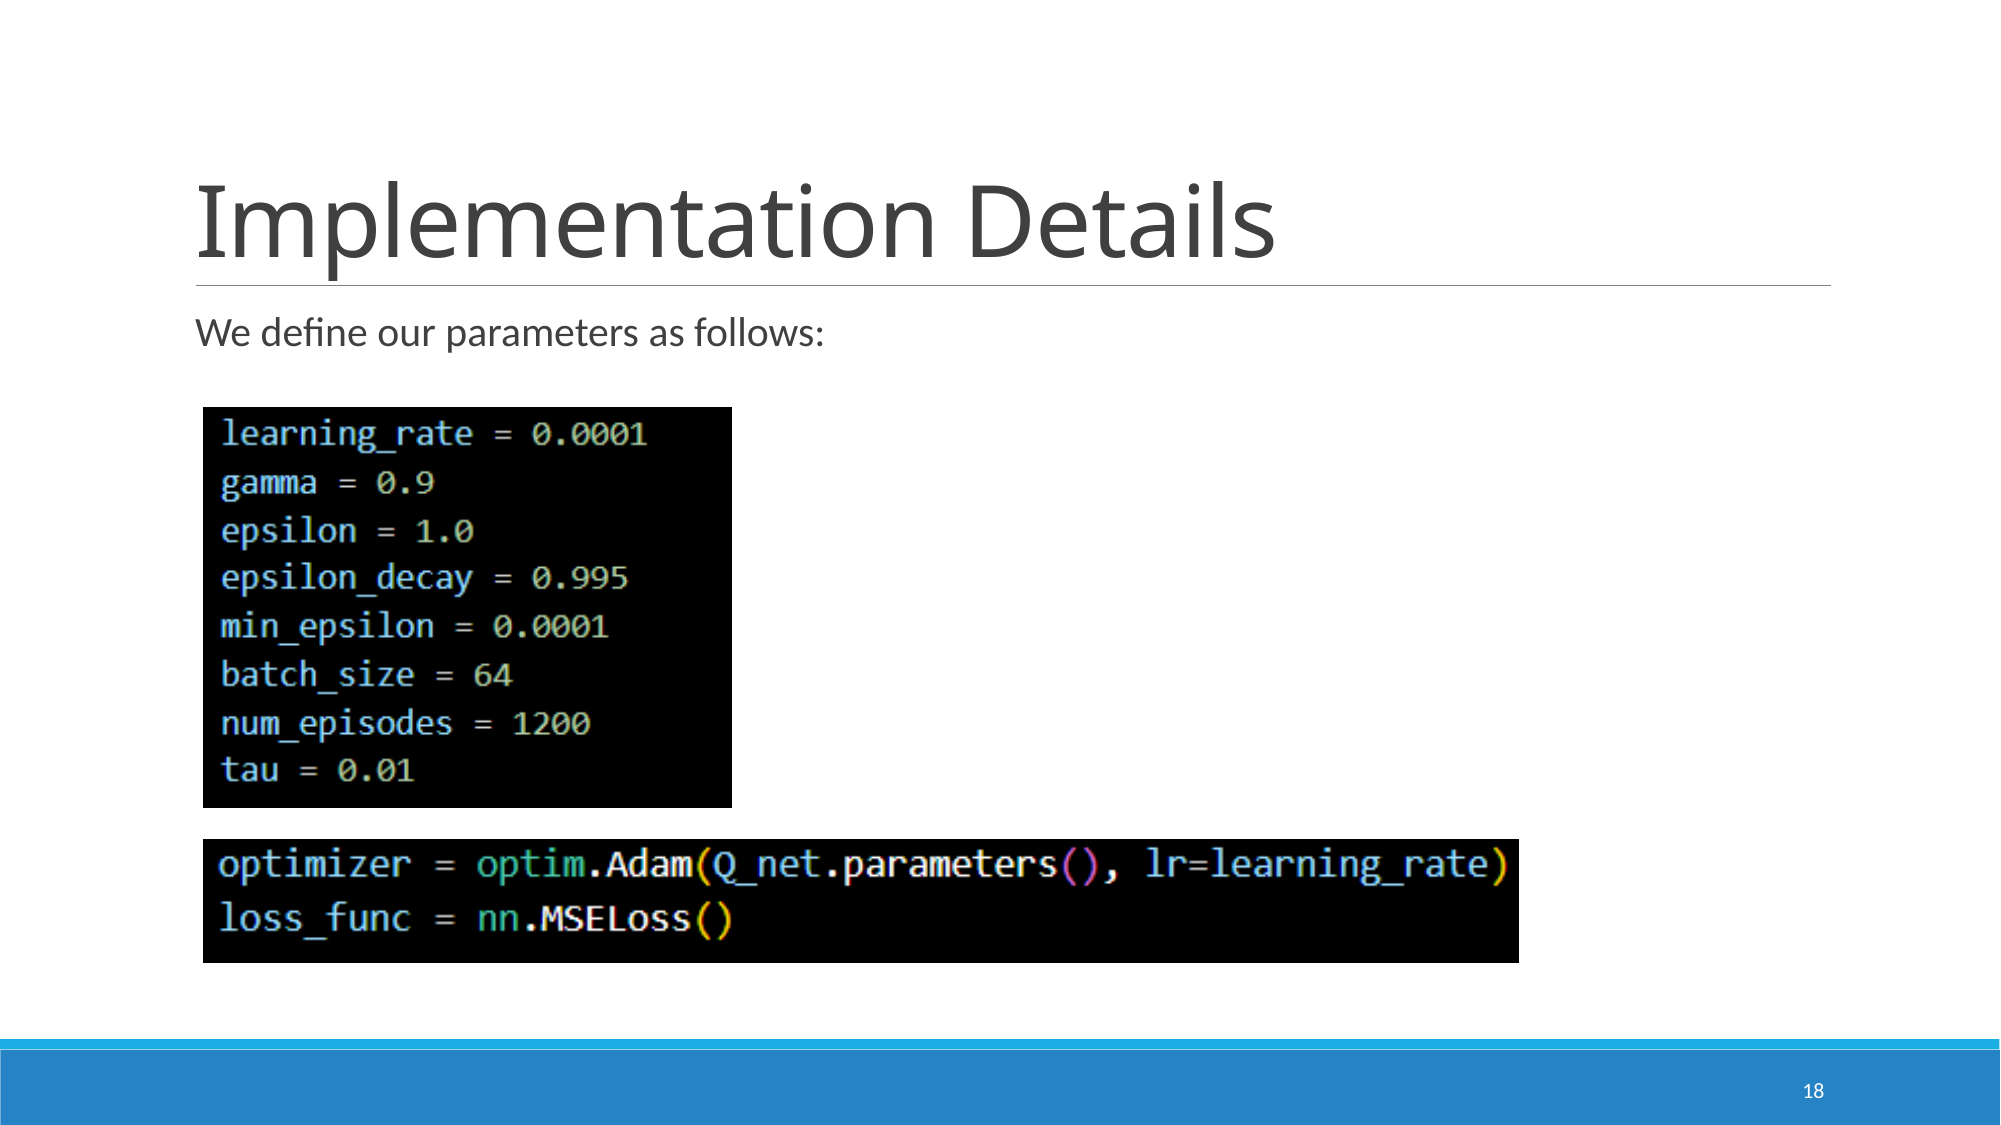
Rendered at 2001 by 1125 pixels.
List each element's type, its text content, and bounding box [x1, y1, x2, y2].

picture [202, 407, 732, 808]
title Implementation Details [180, 47, 1830, 285]
slide_number 18 [1624, 1059, 1840, 1120]
picture [202, 839, 1520, 964]
list We define our parameters as follows: [180, 302, 1830, 963]
